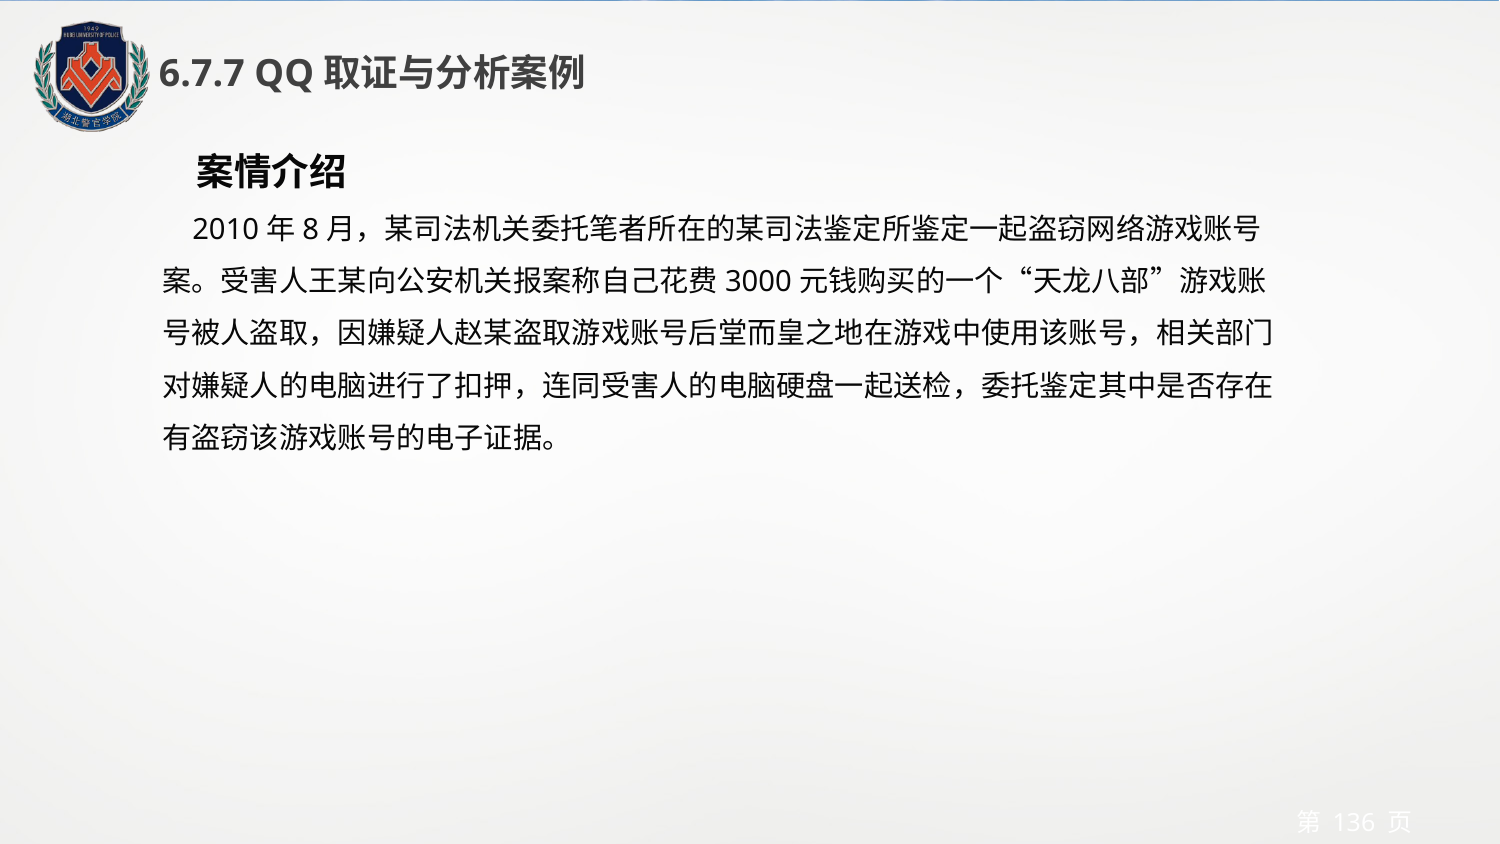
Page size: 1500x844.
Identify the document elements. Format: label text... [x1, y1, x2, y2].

picture [0, 0, 1500, 844]
text_box 案情介绍 2010年8月，某司法机关委托笔者所在的某司法鉴定所鉴定一起盗窃网络游戏账号案。受害人王某向公安机关报案称自己花费3000元钱购买的一个“天龙八部”游戏账号被人盗取，因嫌疑人赵某盗取游戏账号后堂而皇之地在游戏中使用该账号，相关部门对嫌疑人的电脑进行了扣押，连同受害人的电脑硬盘一起送检，委托鉴定其中是否存在有盗窃该游戏账号的电子证据。 [147, 117, 1304, 462]
text_box 6.7.7 QQ取证与分析案例 [147, 43, 786, 100]
